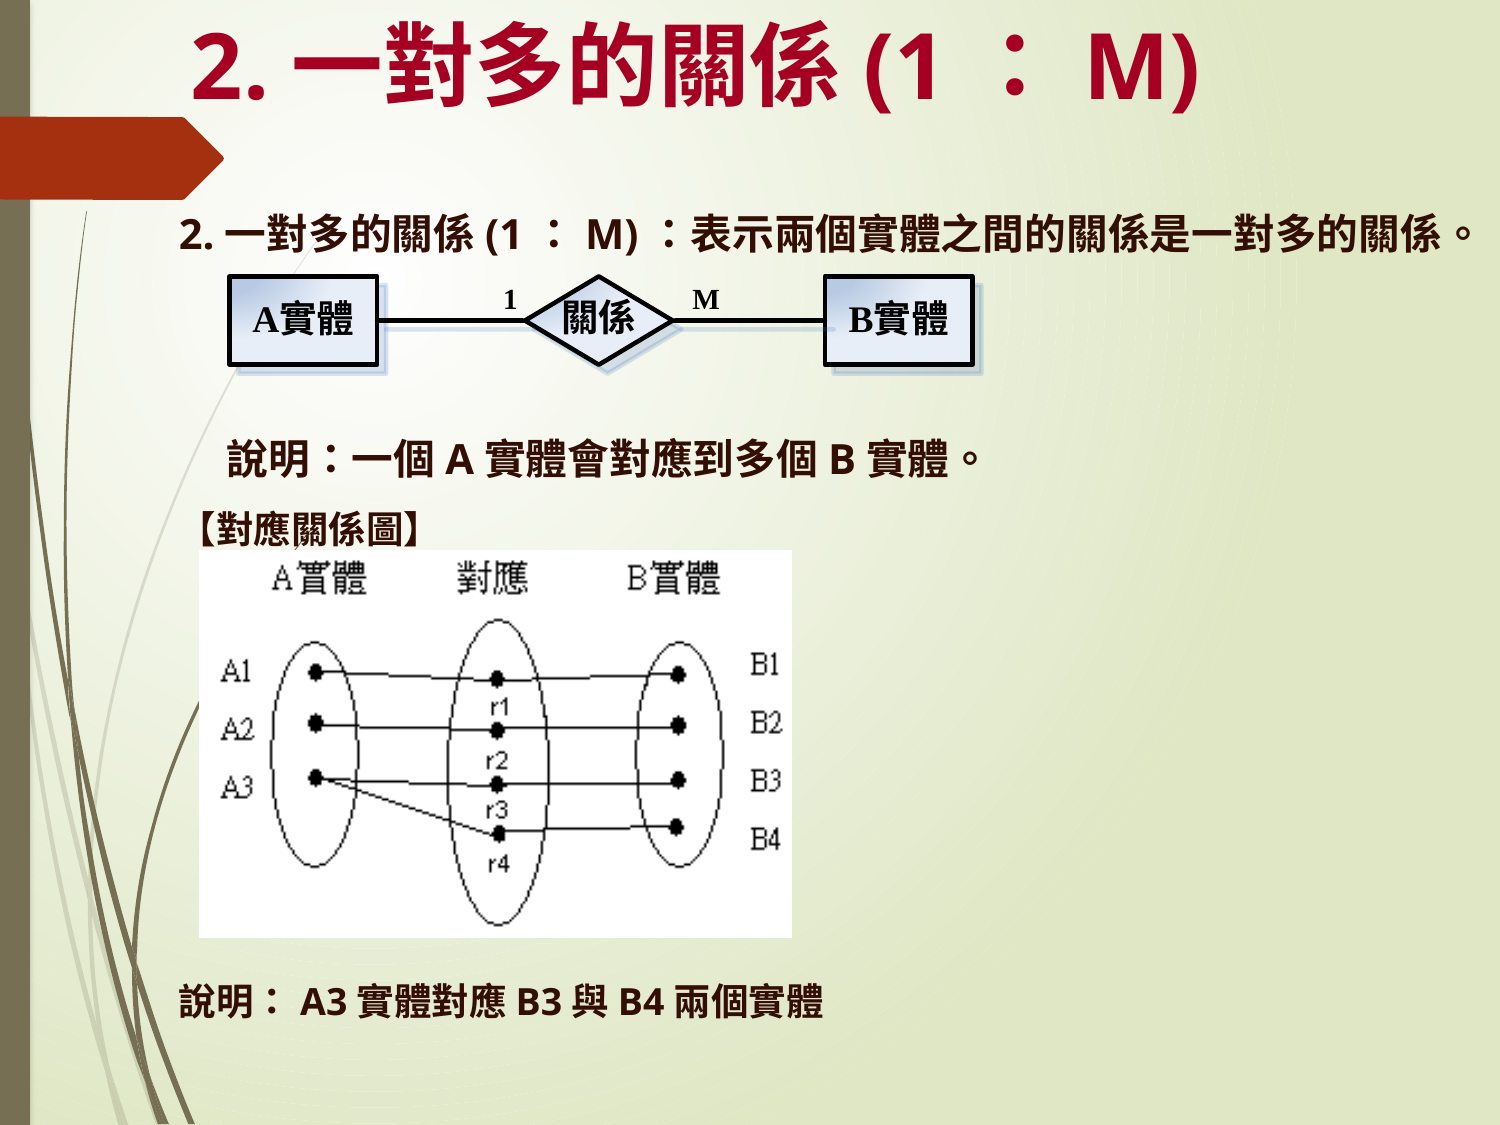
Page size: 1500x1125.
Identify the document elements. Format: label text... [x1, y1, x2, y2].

title 2.一對多的關係(1：M) [175, 1, 1406, 188]
picture [198, 550, 792, 938]
text_box 2.一對多的關係(1：M)：表示兩個實體之間的關係是一對多的關係。 說明：一個A實體會對應到多個B實體。 【對應關係圖】 說明：A3實體對應B3與B4兩個實體 [163, 175, 1500, 1031]
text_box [222, 269, 989, 381]
